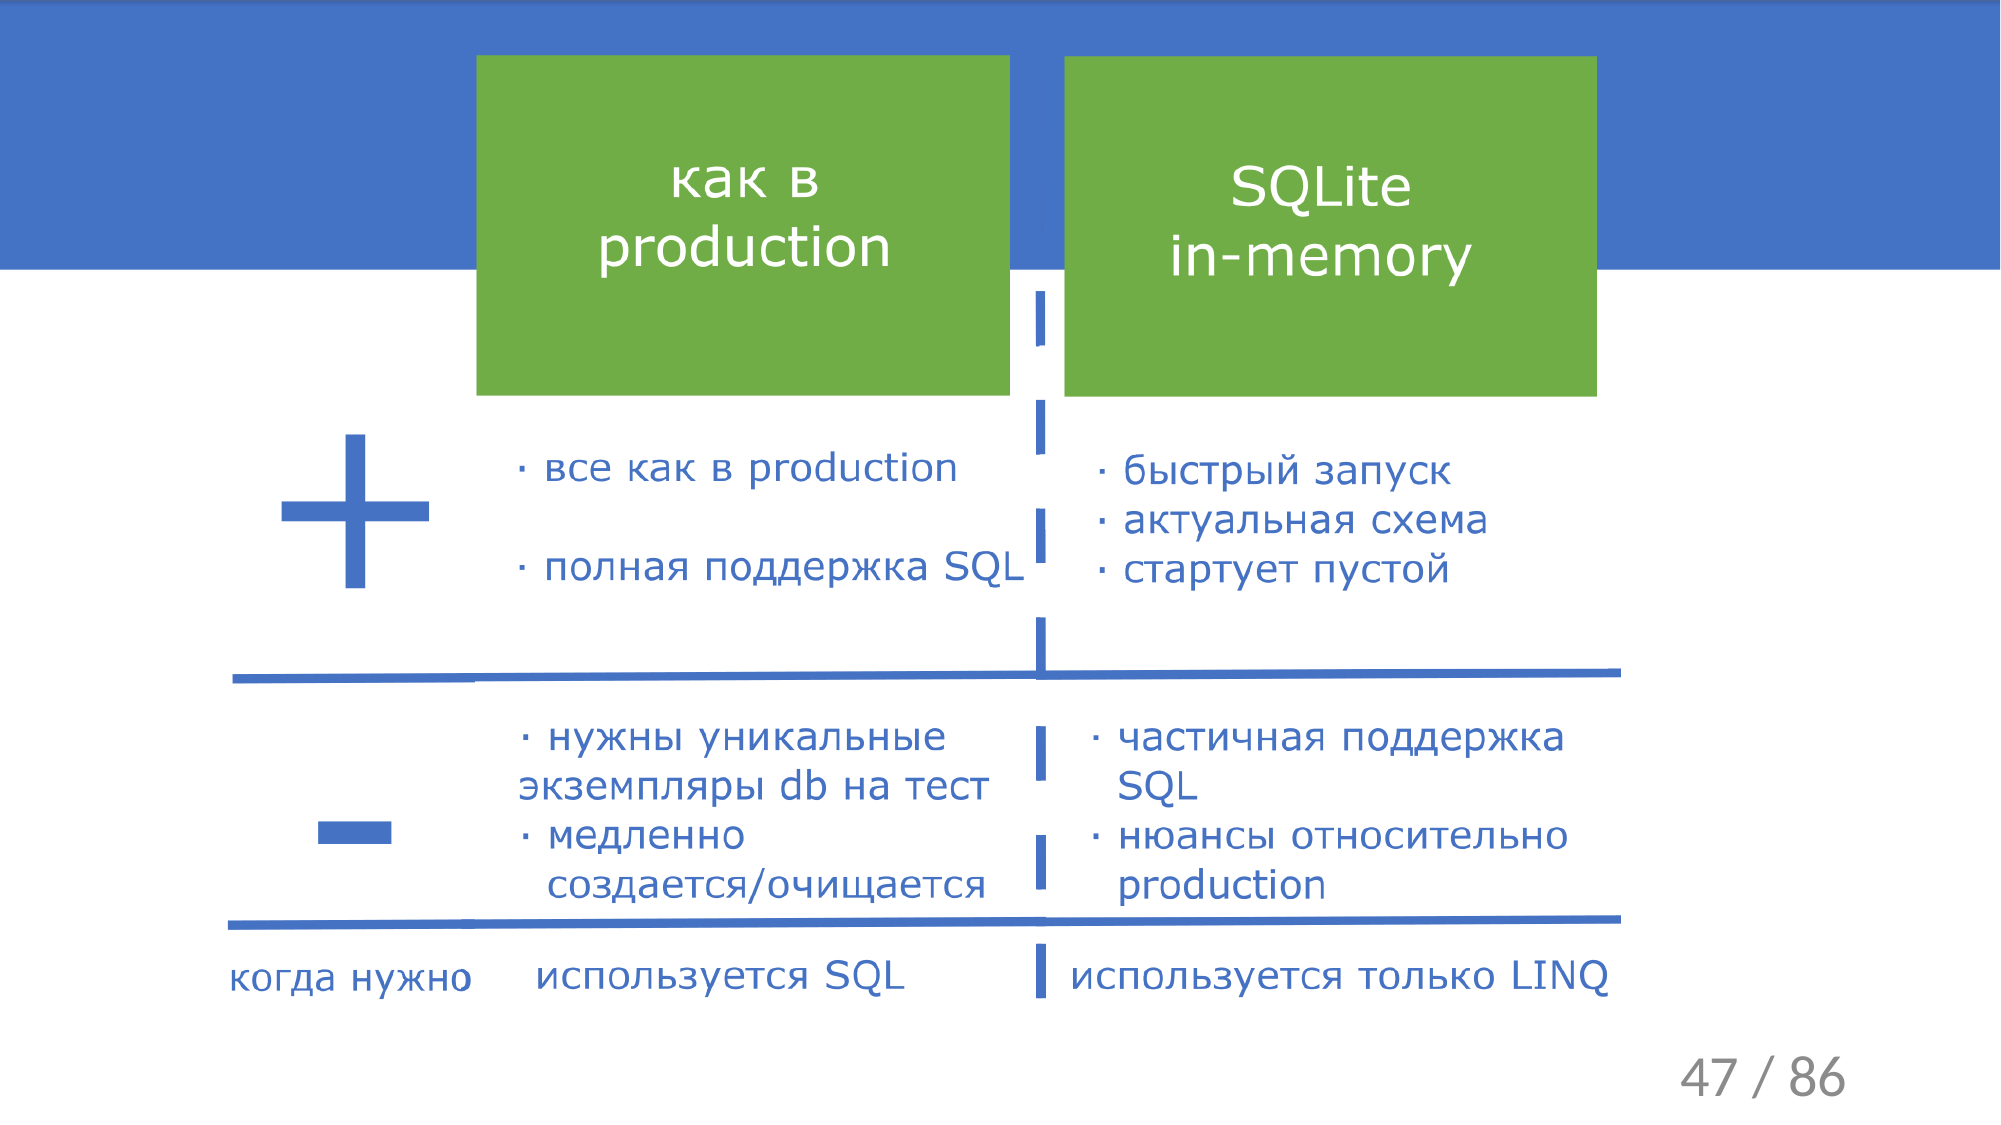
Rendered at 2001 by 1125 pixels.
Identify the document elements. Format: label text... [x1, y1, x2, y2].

picture [0, 0, 2001, 1125]
slide_number 47 [1412, 1042, 1863, 1103]
